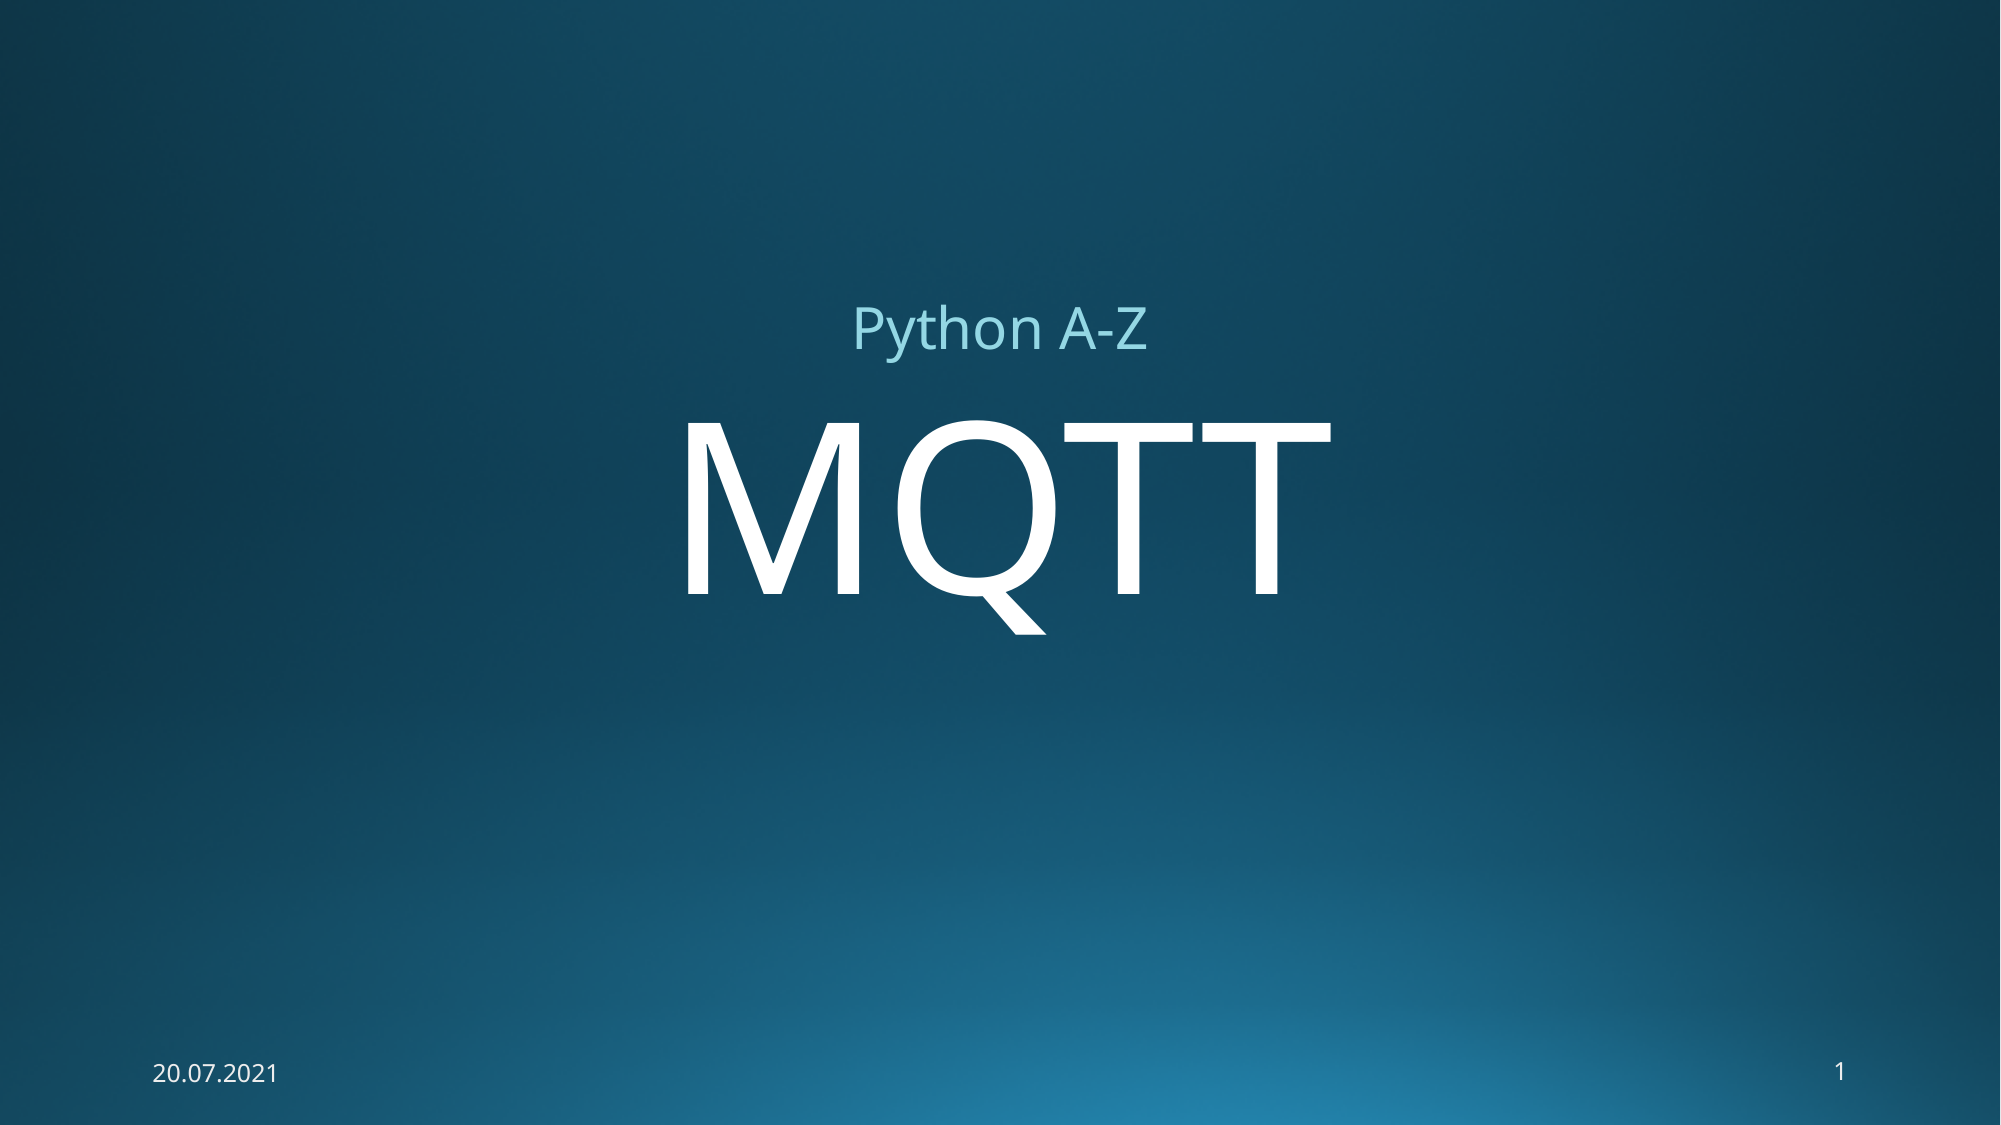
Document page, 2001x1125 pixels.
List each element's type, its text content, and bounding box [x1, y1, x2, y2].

title MQTT [249, 379, 1750, 650]
slide_number 1 [1412, 1042, 1863, 1103]
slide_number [137, 1042, 588, 1103]
subtitle Python A-Z [249, 245, 1750, 370]
picture [0, 0, 2001, 1125]
